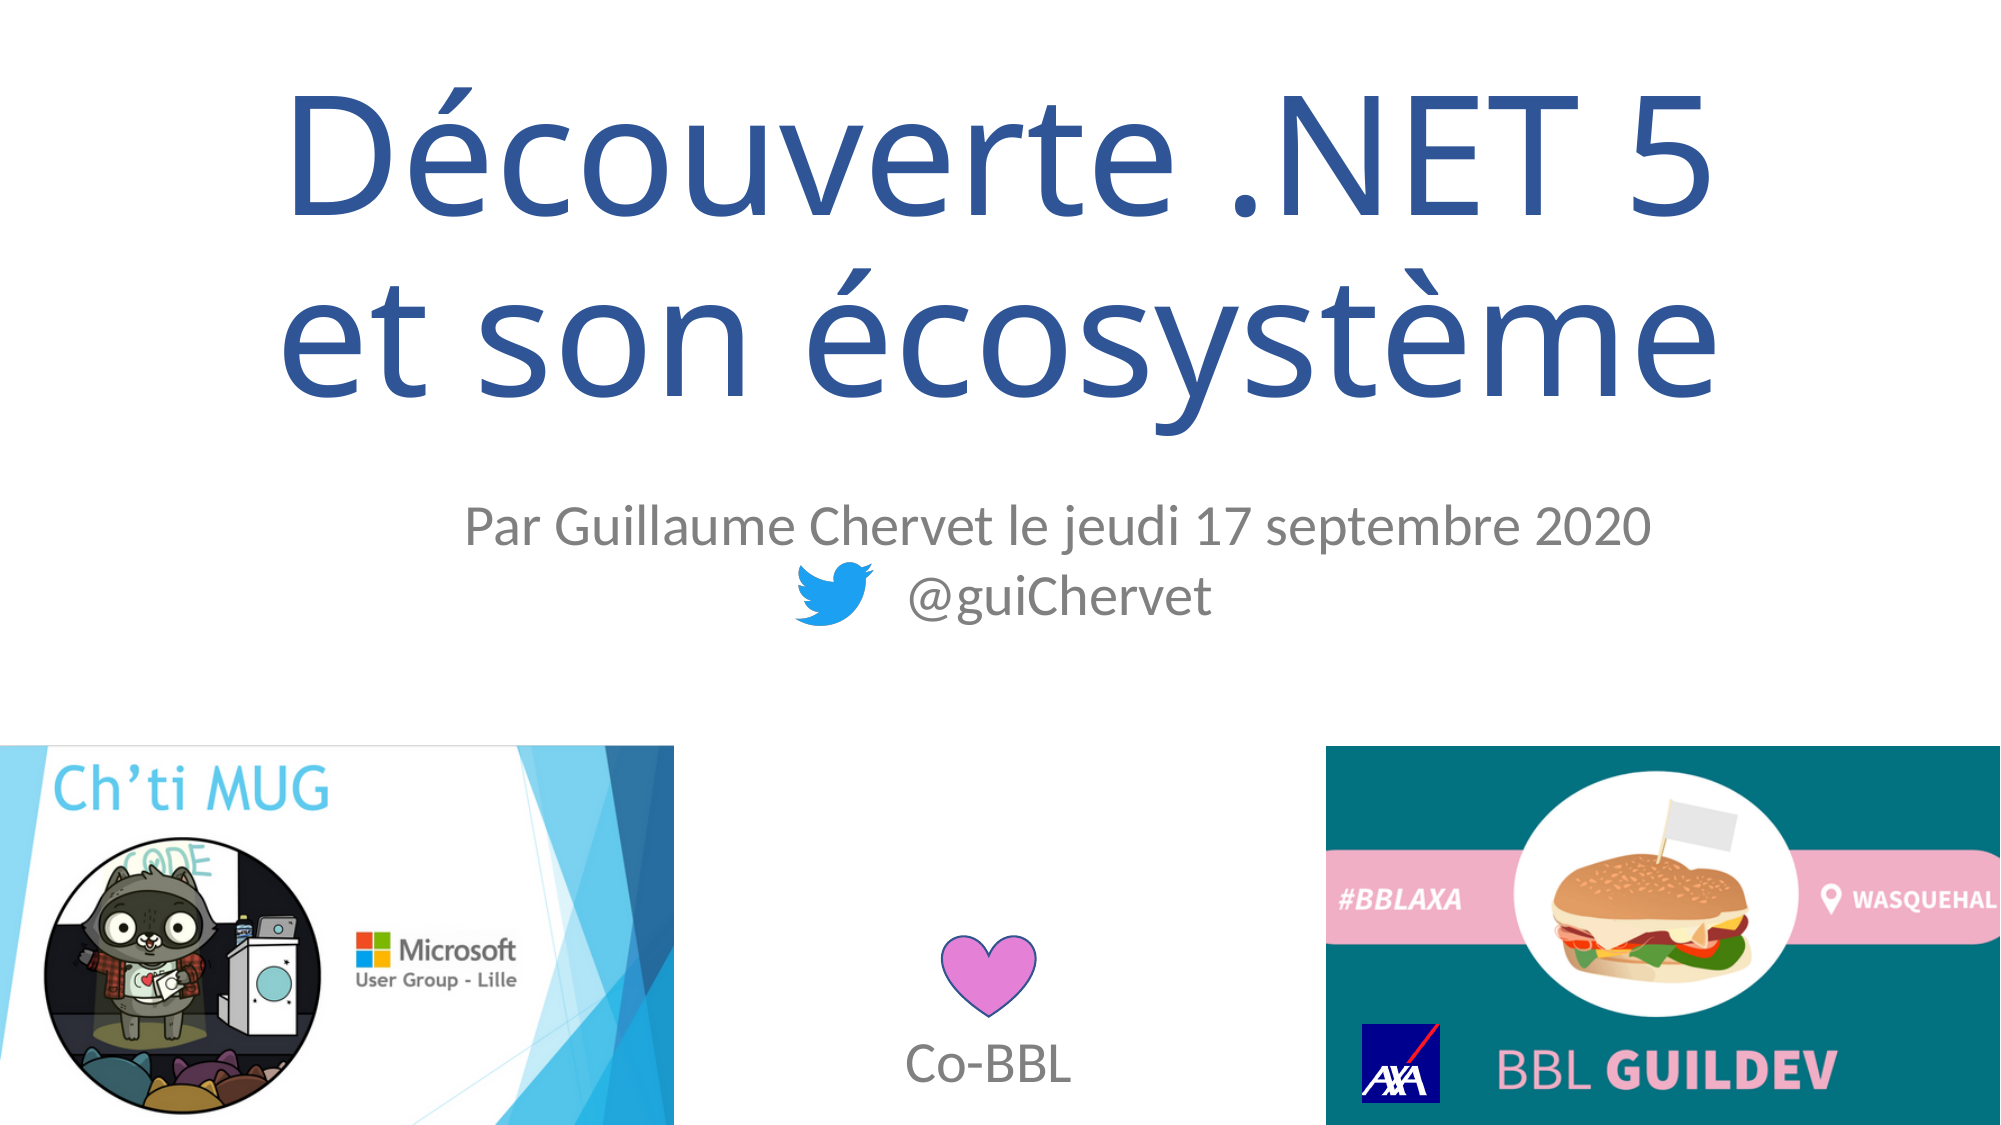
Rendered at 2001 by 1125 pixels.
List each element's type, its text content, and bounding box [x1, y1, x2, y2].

text_box [940, 935, 1037, 1018]
picture [795, 562, 874, 626]
picture [0, 745, 674, 1125]
text_box Co-BBL [890, 1016, 1088, 1102]
picture [1326, 746, 2000, 1125]
text_box Par Guillaume Chervet le jeudi 17 septembre 2020 @guiChervet [391, 479, 1727, 705]
title Découverte .NET 5 et son écosystème [249, 47, 1750, 440]
